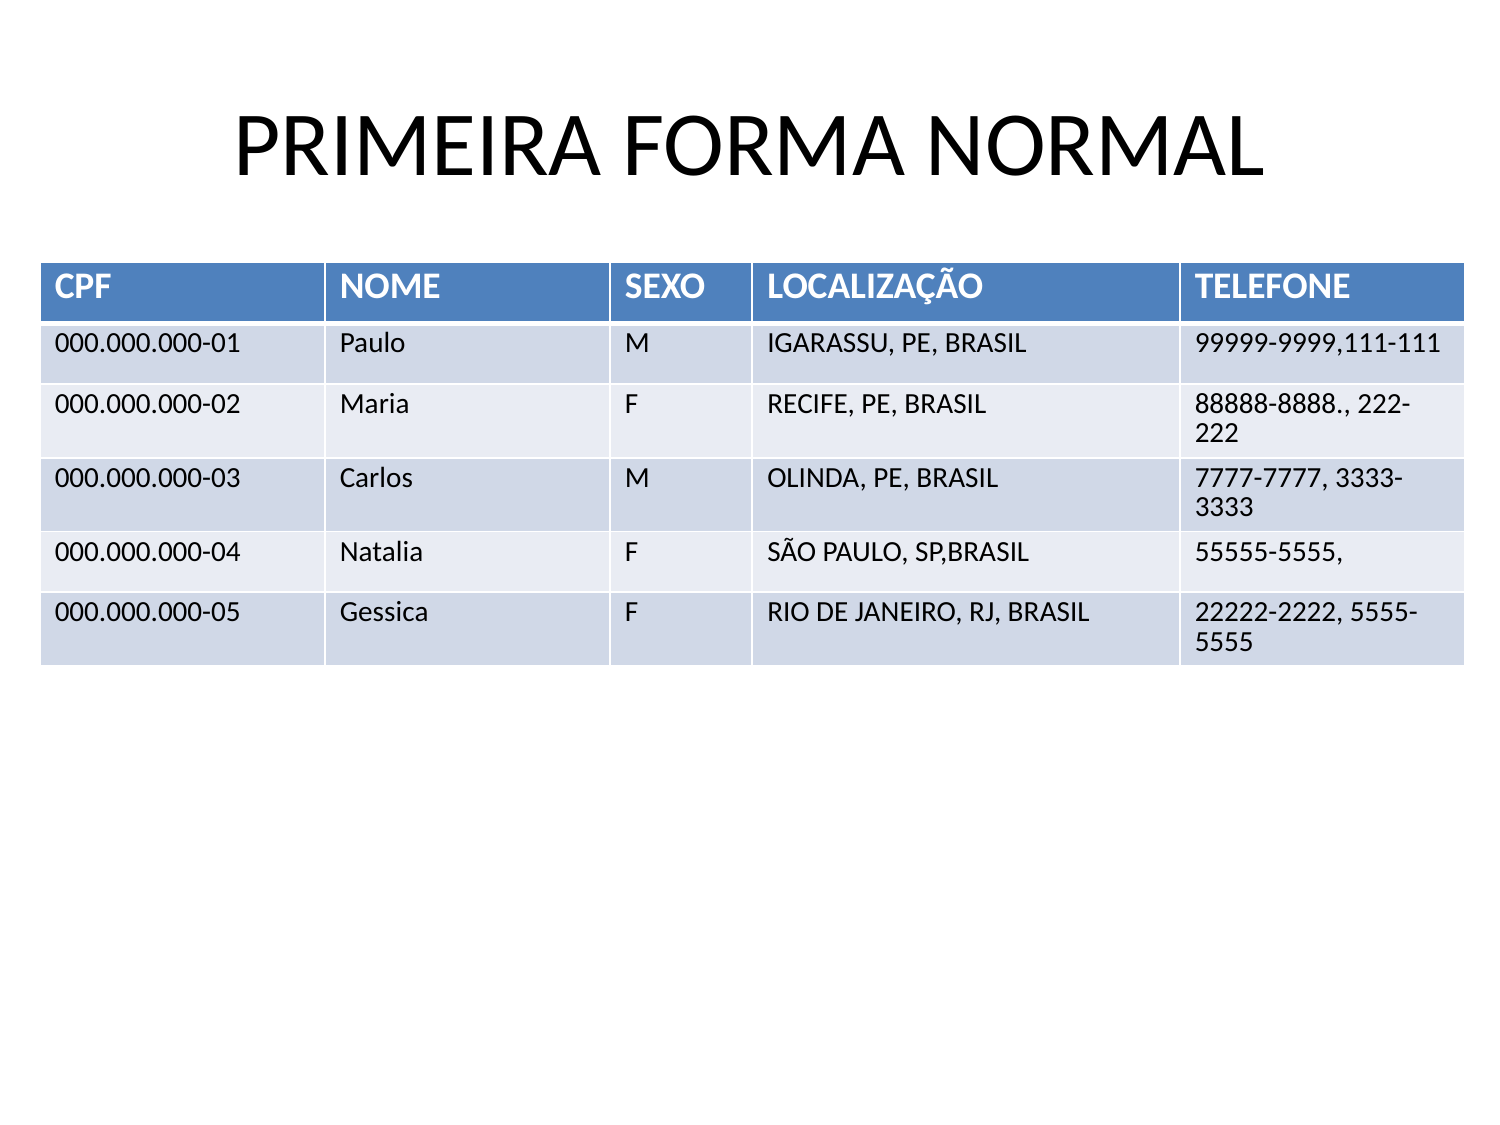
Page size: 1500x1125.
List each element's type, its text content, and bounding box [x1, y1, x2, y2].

table_cell F [611, 532, 751, 591]
table_header LOCALIZAÇÃO [753, 263, 1179, 321]
table_cell RECIFE, PE, BRASIL [753, 385, 1179, 457]
table_cell M [611, 459, 751, 531]
table_cell 000.000.000-05 [41, 593, 324, 665]
table_cell 000.000.000-03 [41, 459, 324, 531]
table_header TELEFONE [1181, 263, 1464, 321]
table_cell Maria [326, 385, 609, 457]
table_cell 55555-5555, [1181, 532, 1464, 591]
table_cell Natalia [326, 532, 609, 591]
table_cell OLINDA, PE, BRASIL [753, 459, 1179, 531]
table_cell F [611, 593, 751, 665]
table_header CPF [41, 263, 324, 321]
table_cell Carlos [326, 459, 609, 531]
table_cell 000.000.000-01 [41, 326, 324, 383]
table_cell 22222-2222, 5555- 5555 [1181, 593, 1464, 665]
table_cell Paulo [326, 326, 609, 383]
table_cell 7777-7777, 3333-3333 [1181, 459, 1464, 531]
table_cell 99999-9999,111-111 [1181, 326, 1464, 383]
table_cell Gessica [326, 593, 609, 665]
table_header NOME [326, 263, 609, 321]
table_cell 000.000.000-04 [41, 532, 324, 591]
table_cell SÃO PAULO, SP,BRASIL [753, 532, 1179, 591]
table_cell 88888-8888., 222-222 [1181, 385, 1464, 457]
title PRIMEIRA FORMA NORMAL [75, 45, 1425, 233]
table_cell M [611, 326, 751, 383]
table_cell IGARASSU, PE, BRASIL [753, 326, 1179, 383]
table_cell 000.000.000-02 [41, 385, 324, 457]
table_header SEXO [611, 263, 751, 321]
table_cell F [611, 385, 751, 457]
table_cell RIO DE JANEIRO, RJ, BRASIL [753, 593, 1179, 665]
